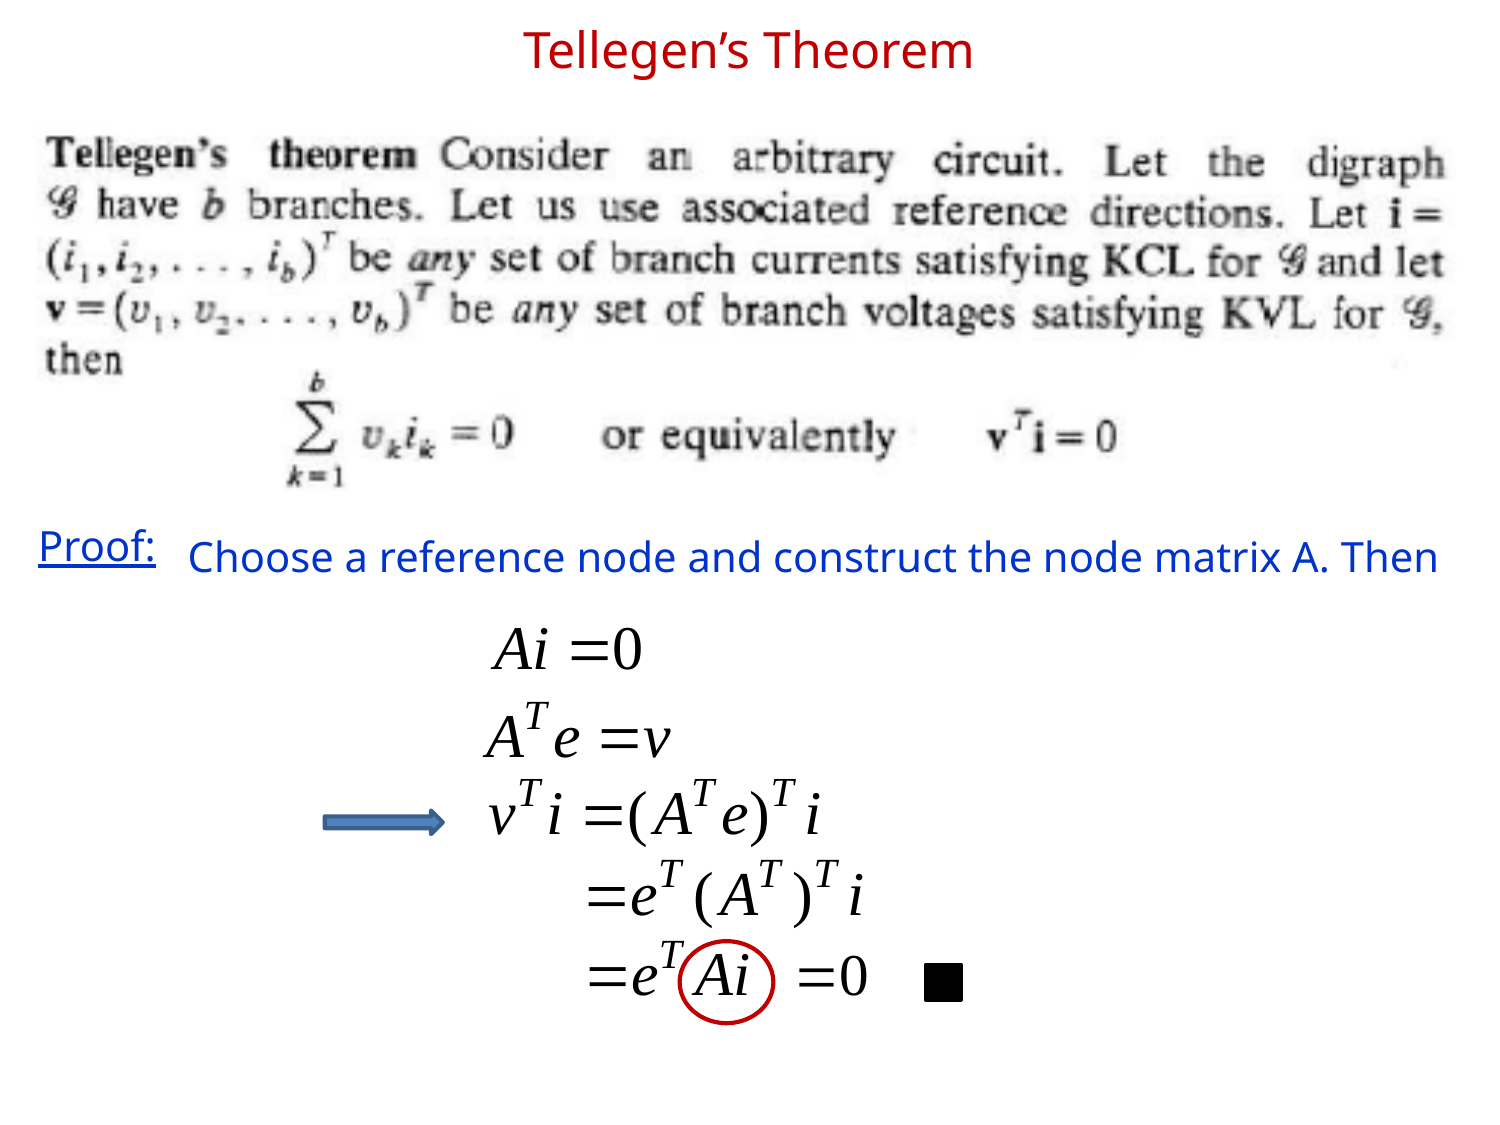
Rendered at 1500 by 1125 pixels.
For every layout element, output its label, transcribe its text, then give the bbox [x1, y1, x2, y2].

text_box [705, 1021, 748, 1026]
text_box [479, 761, 833, 861]
text_box [924, 963, 963, 1002]
text_box Tellegen’s Theorem [164, 11, 1325, 87]
text_box Proof: [23, 512, 210, 577]
text_box [766, 956, 776, 1008]
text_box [479, 612, 657, 683]
text_box Choose a reference node and construct the node matrix A. Then [173, 523, 1455, 589]
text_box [784, 940, 880, 1011]
picture [29, 113, 1470, 505]
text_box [573, 842, 880, 942]
text_box [322, 808, 445, 837]
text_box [573, 923, 761, 1012]
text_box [472, 684, 680, 774]
